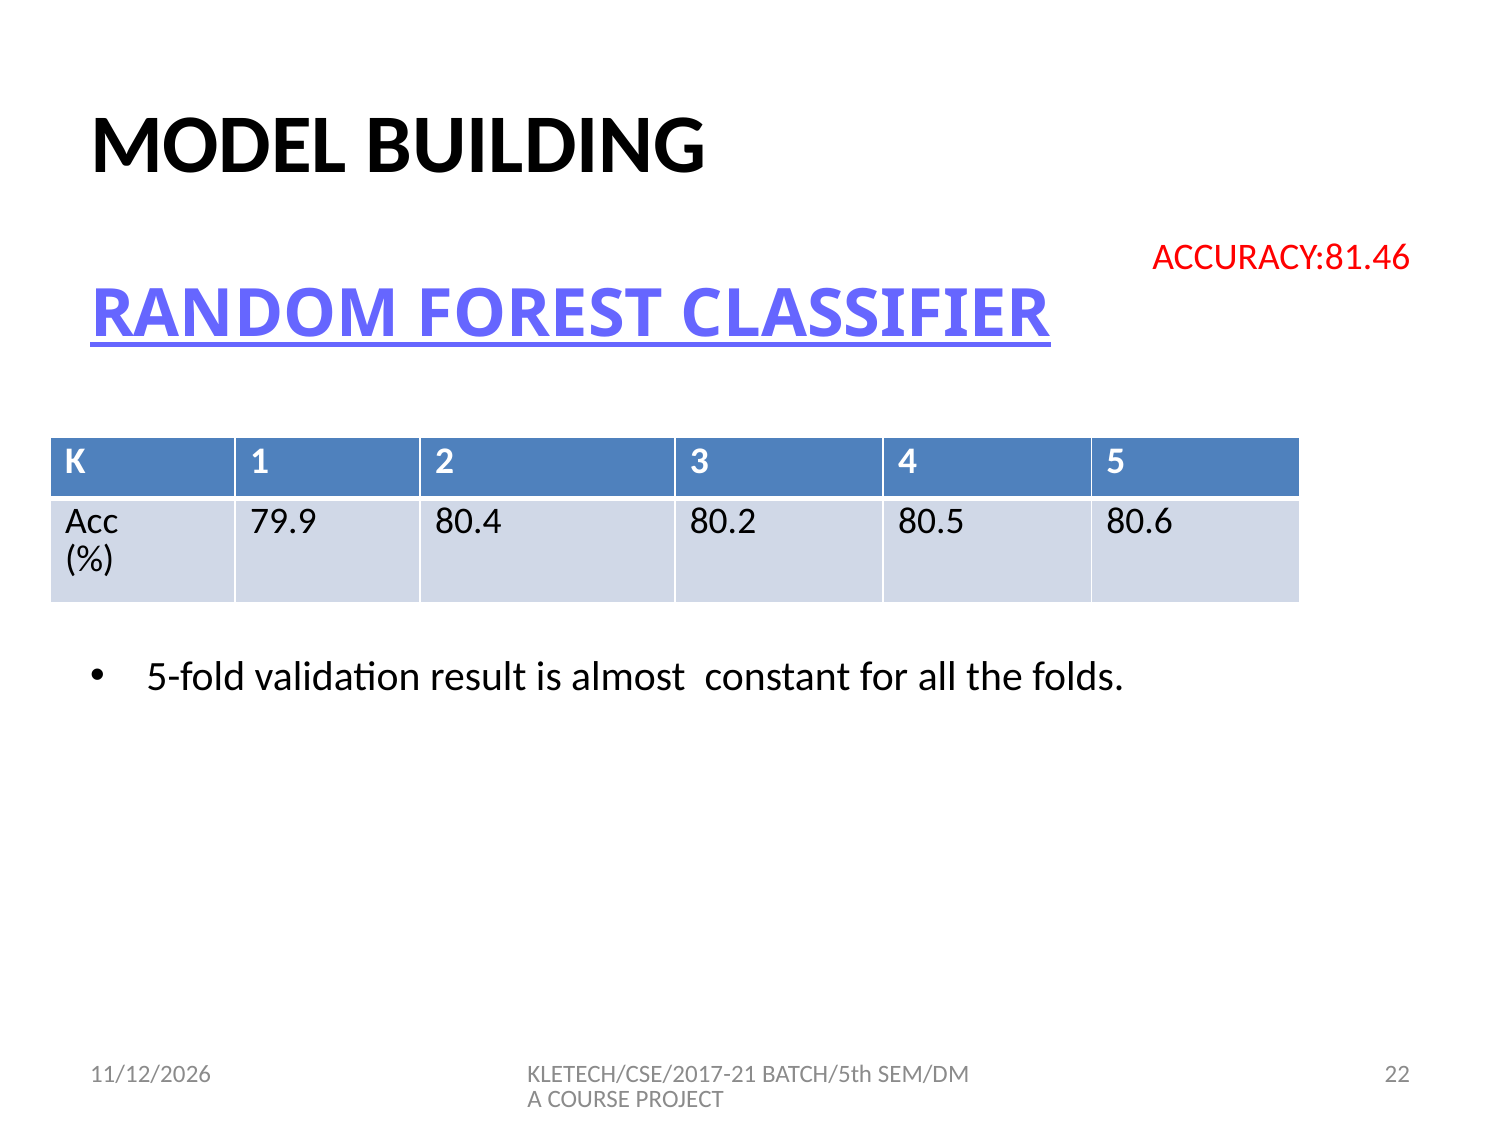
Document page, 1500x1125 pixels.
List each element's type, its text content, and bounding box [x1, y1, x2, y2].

table_cell 79.9 [236, 501, 419, 602]
table_cell Acc (%) [51, 501, 234, 602]
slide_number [75, 1042, 425, 1103]
table_header 5 [1092, 438, 1299, 496]
table_cell 80.5 [884, 501, 1091, 602]
table_header 1 [236, 438, 419, 496]
title MODEL BUILDING [75, 45, 1425, 233]
table_header 3 [676, 438, 882, 496]
table_header 2 [421, 438, 674, 496]
table_header K [51, 438, 234, 496]
table_cell 80.2 [676, 501, 882, 602]
table_cell 80.4 [421, 501, 674, 602]
footer KLETECH/CSE/2017-21 BATCH/5th SEM/DMA COURSE PROJECT [512, 1042, 988, 1103]
text_box ACCURACY:81.46 [1137, 224, 1500, 285]
table_header 4 [884, 438, 1091, 496]
table_cell 80.6 [1092, 501, 1299, 602]
list RANDOM FOREST CLASSIFIER 5-fold validation result is almost constant for all the folds. [75, 262, 1425, 1005]
slide_number 22 [1074, 1042, 1425, 1103]
